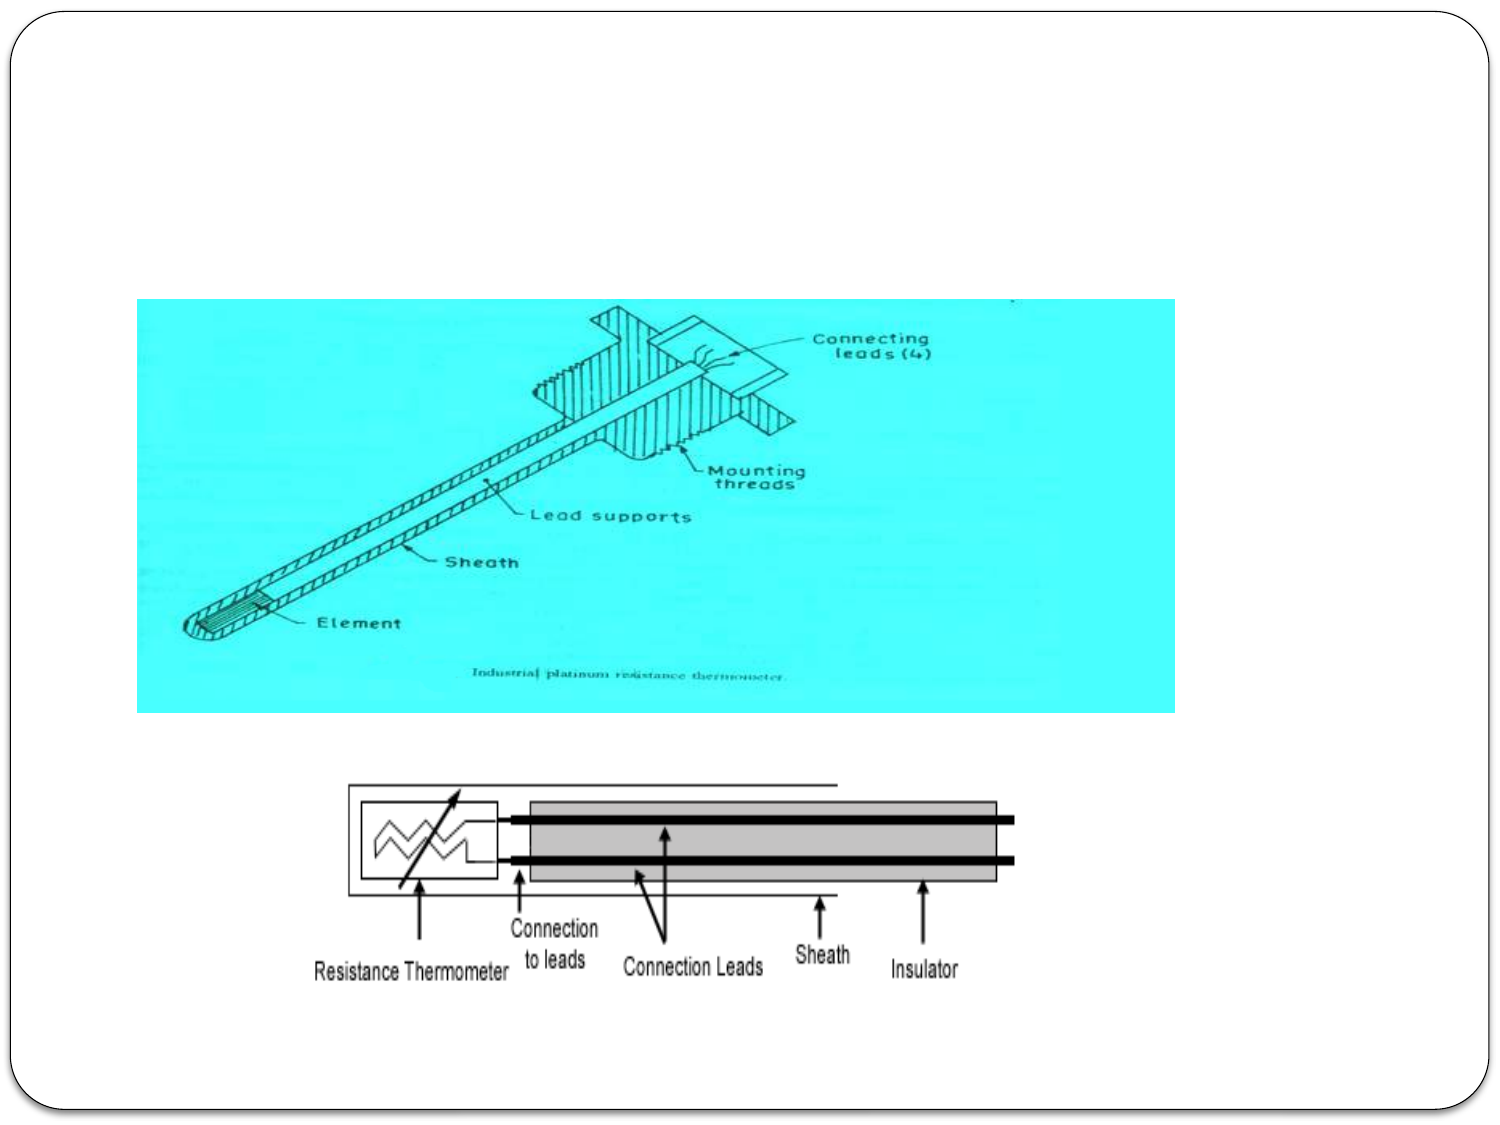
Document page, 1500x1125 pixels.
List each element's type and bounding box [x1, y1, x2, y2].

picture [299, 737, 1082, 993]
list [137, 299, 1176, 713]
